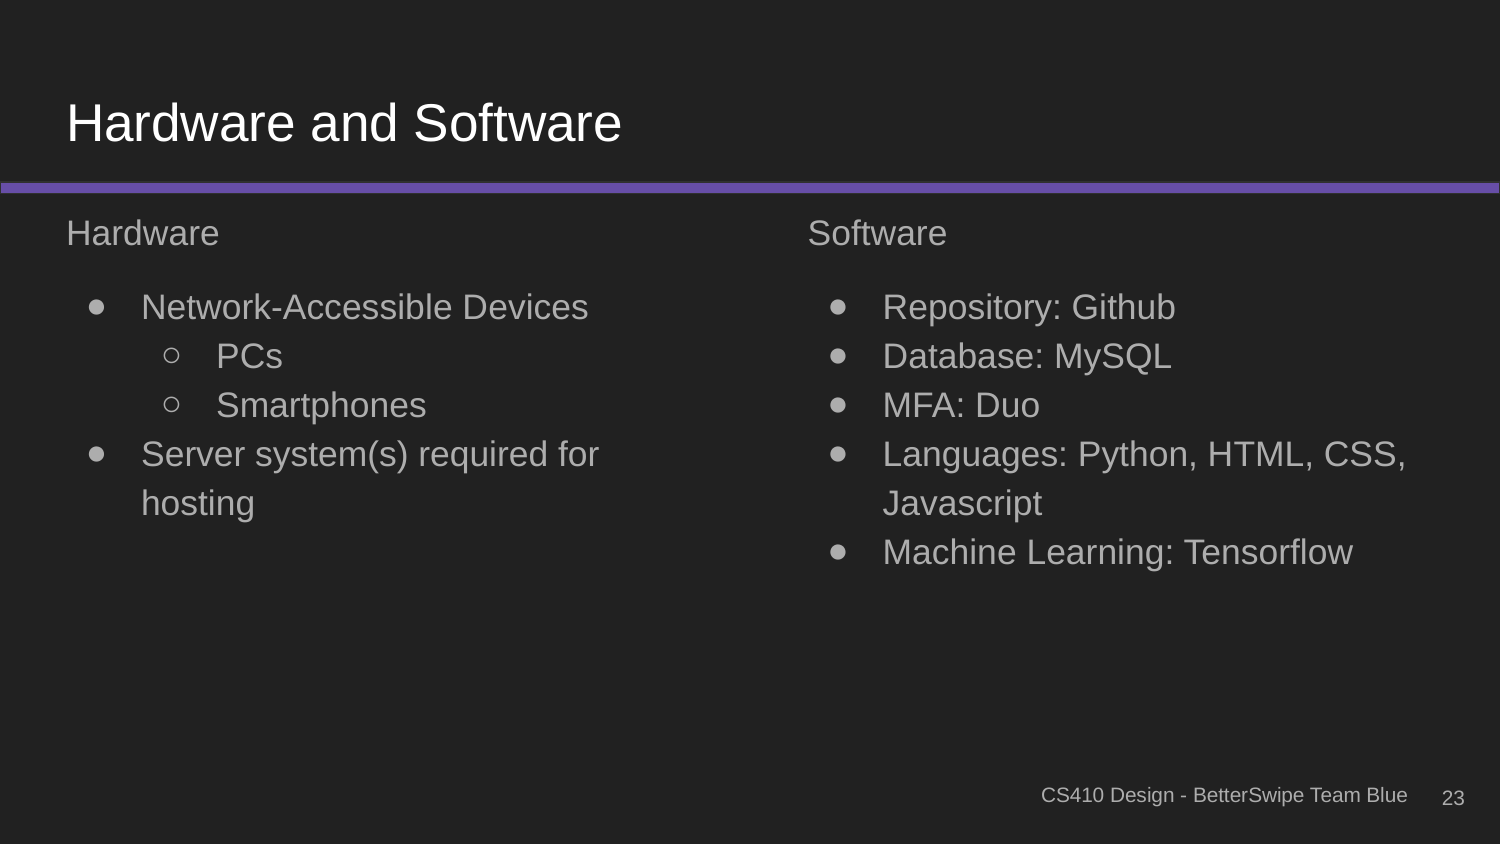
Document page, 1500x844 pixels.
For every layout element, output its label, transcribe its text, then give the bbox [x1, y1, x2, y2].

list Hardware Network-Accessible Devices PCs Smartphones Server system(s) required for hosting [51, 189, 708, 750]
list Software Repository: Github Database: MySQL MFA: Duo Languages: Python, HTML, CSS, Javascript Machine Learning: Tensorflow [792, 189, 1449, 750]
slide_number ‹#› [1389, 764, 1480, 830]
title Hardware and Software [51, 72, 1449, 167]
